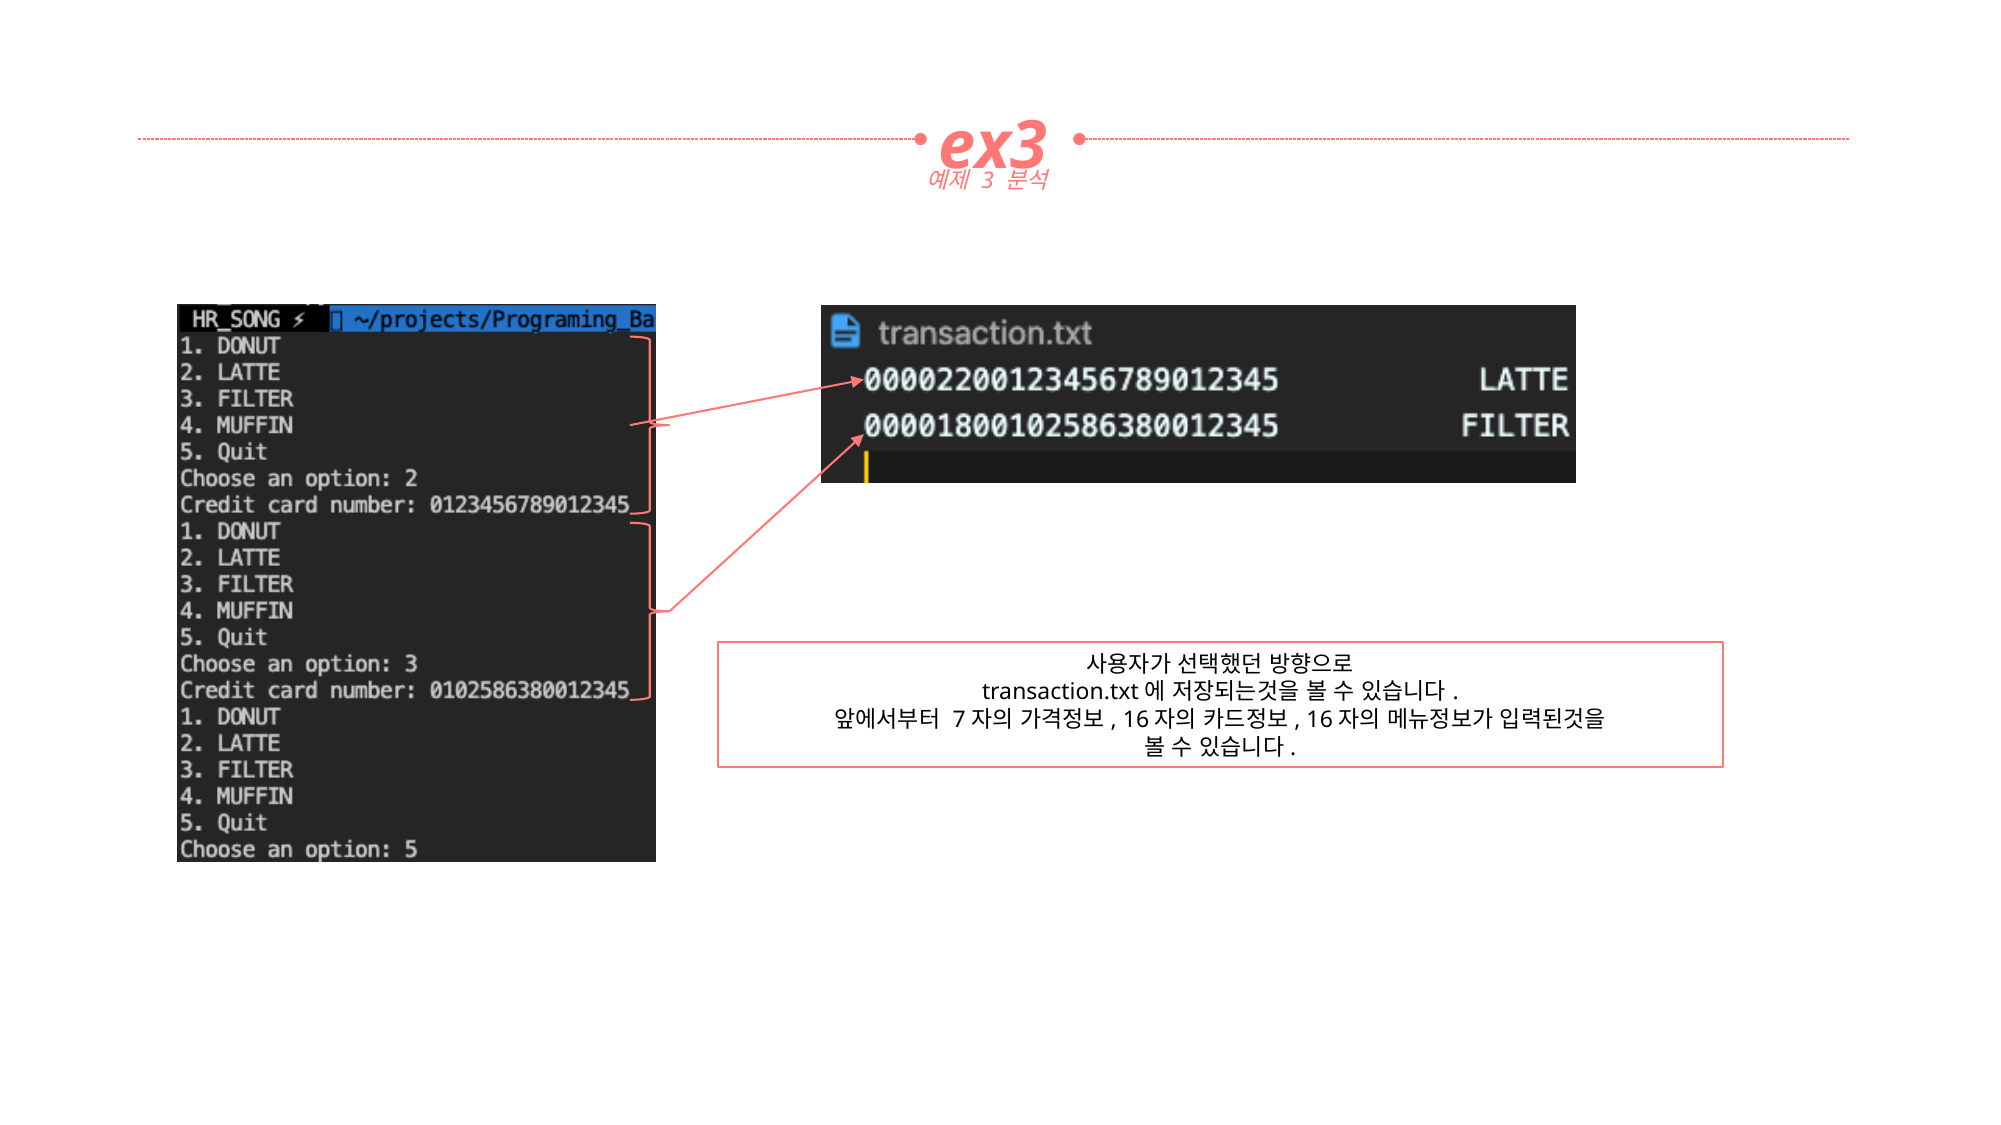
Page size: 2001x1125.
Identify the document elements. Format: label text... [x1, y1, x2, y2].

text_box 예제 3 분석 [125, 157, 1850, 201]
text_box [669, 379, 864, 426]
picture [821, 305, 1576, 483]
text_box 사용자가 선택했던 방향으로 transaction.txt에 저장되는것을 볼 수 있습니다. 앞에서부터 7자의 가격정보, 16자의 카드정보, 16자의 메뉴정보가 입력된것을 볼 수 있습니다. [717, 642, 1723, 767]
text_box [656, 423, 669, 427]
text_box ex3 [606, 54, 1380, 157]
picture [177, 304, 656, 862]
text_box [669, 434, 864, 612]
text_box [656, 609, 669, 613]
